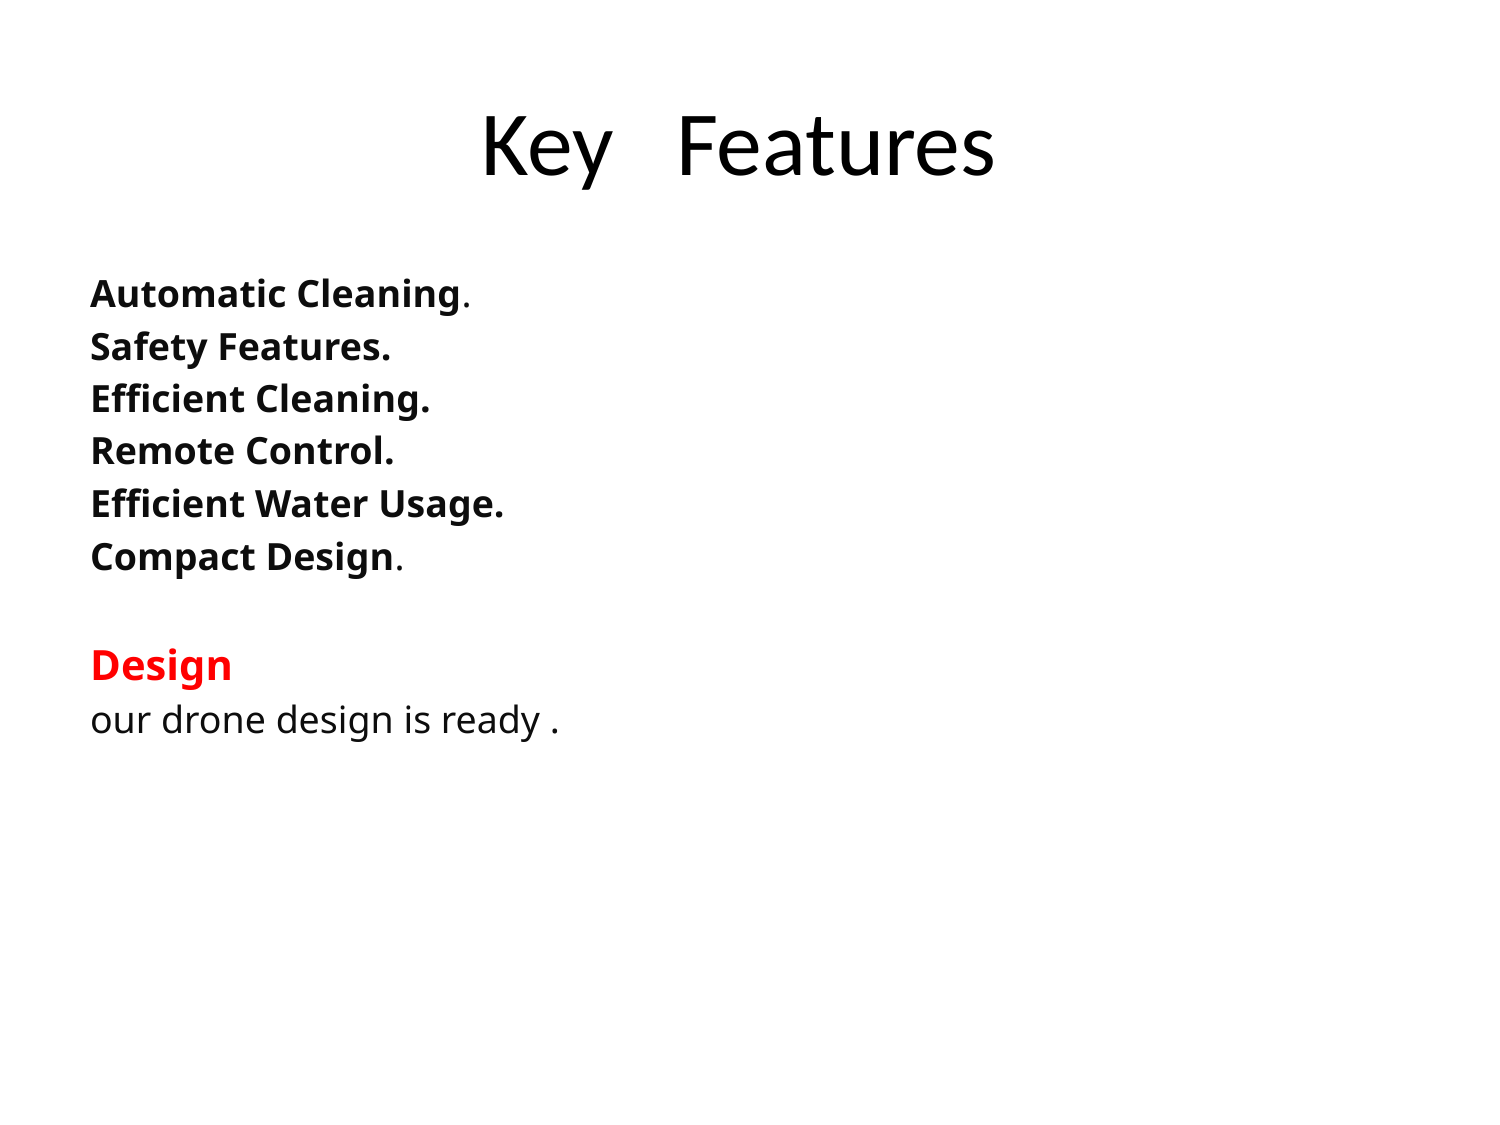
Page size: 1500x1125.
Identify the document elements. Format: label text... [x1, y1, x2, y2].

title Key Features [75, 45, 1425, 233]
list Automatic Cleaning. Safety Features. Efficient Cleaning. Remote Control. Efficient Water Usage. Compact Design. Design our drone design is ready . [75, 262, 1425, 1005]
